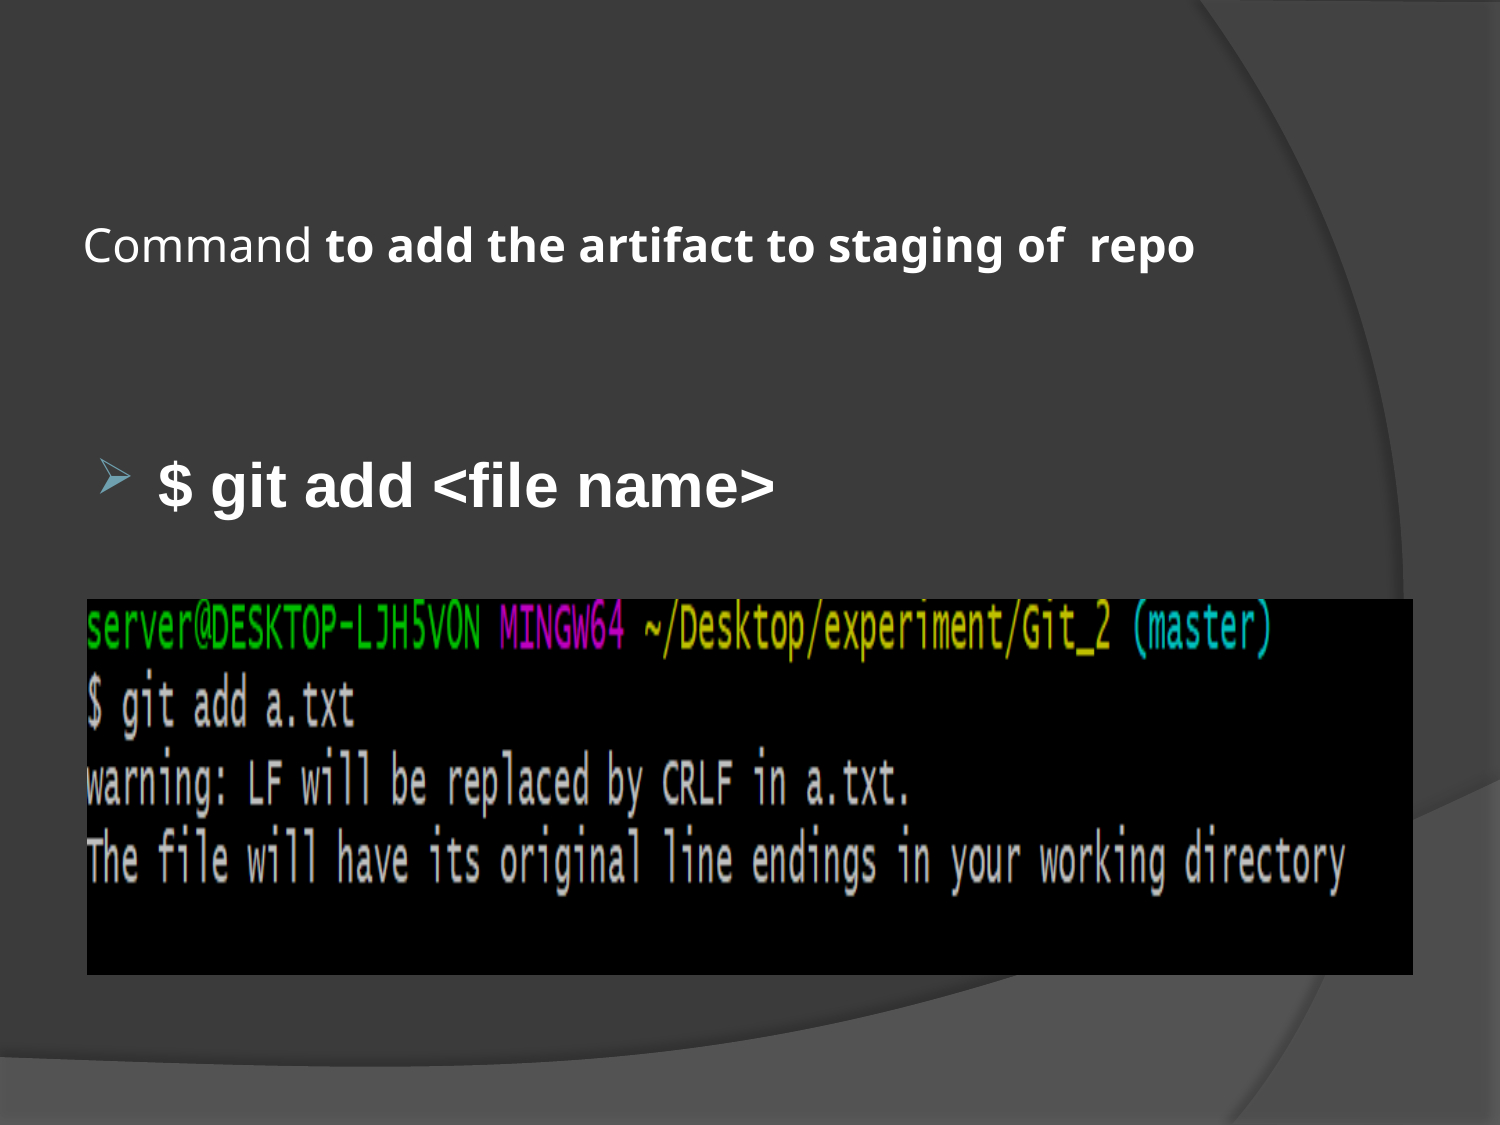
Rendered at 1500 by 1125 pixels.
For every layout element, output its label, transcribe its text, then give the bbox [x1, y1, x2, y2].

title Command to add the artifact to staging of repo [75, 149, 1300, 262]
picture [87, 599, 1413, 976]
list $ git add <file name> [75, 262, 1300, 1005]
